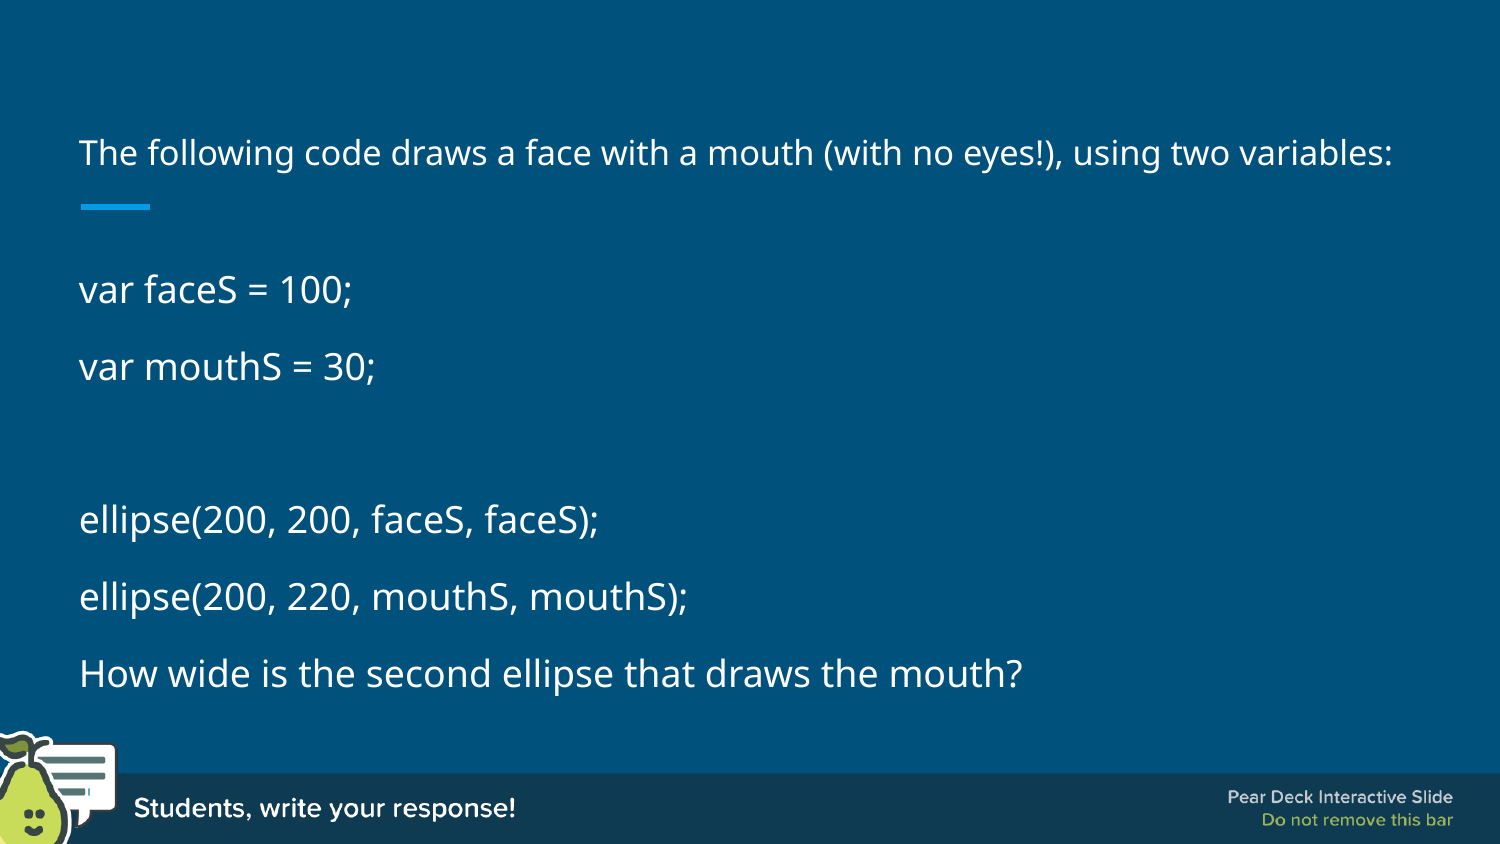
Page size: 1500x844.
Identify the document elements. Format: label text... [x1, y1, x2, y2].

list var faceS = 100; var mouthS = 30; ellipse(200, 200, faceS, faceS); ellipse(200, 220, mouthS, mouthS); How wide is the second ellipse that draws the mouth? [63, 244, 1437, 724]
title The following code draws a face with a mouth (with no eyes!), using two variables: [63, 75, 1437, 188]
picture [0, 732, 1500, 844]
